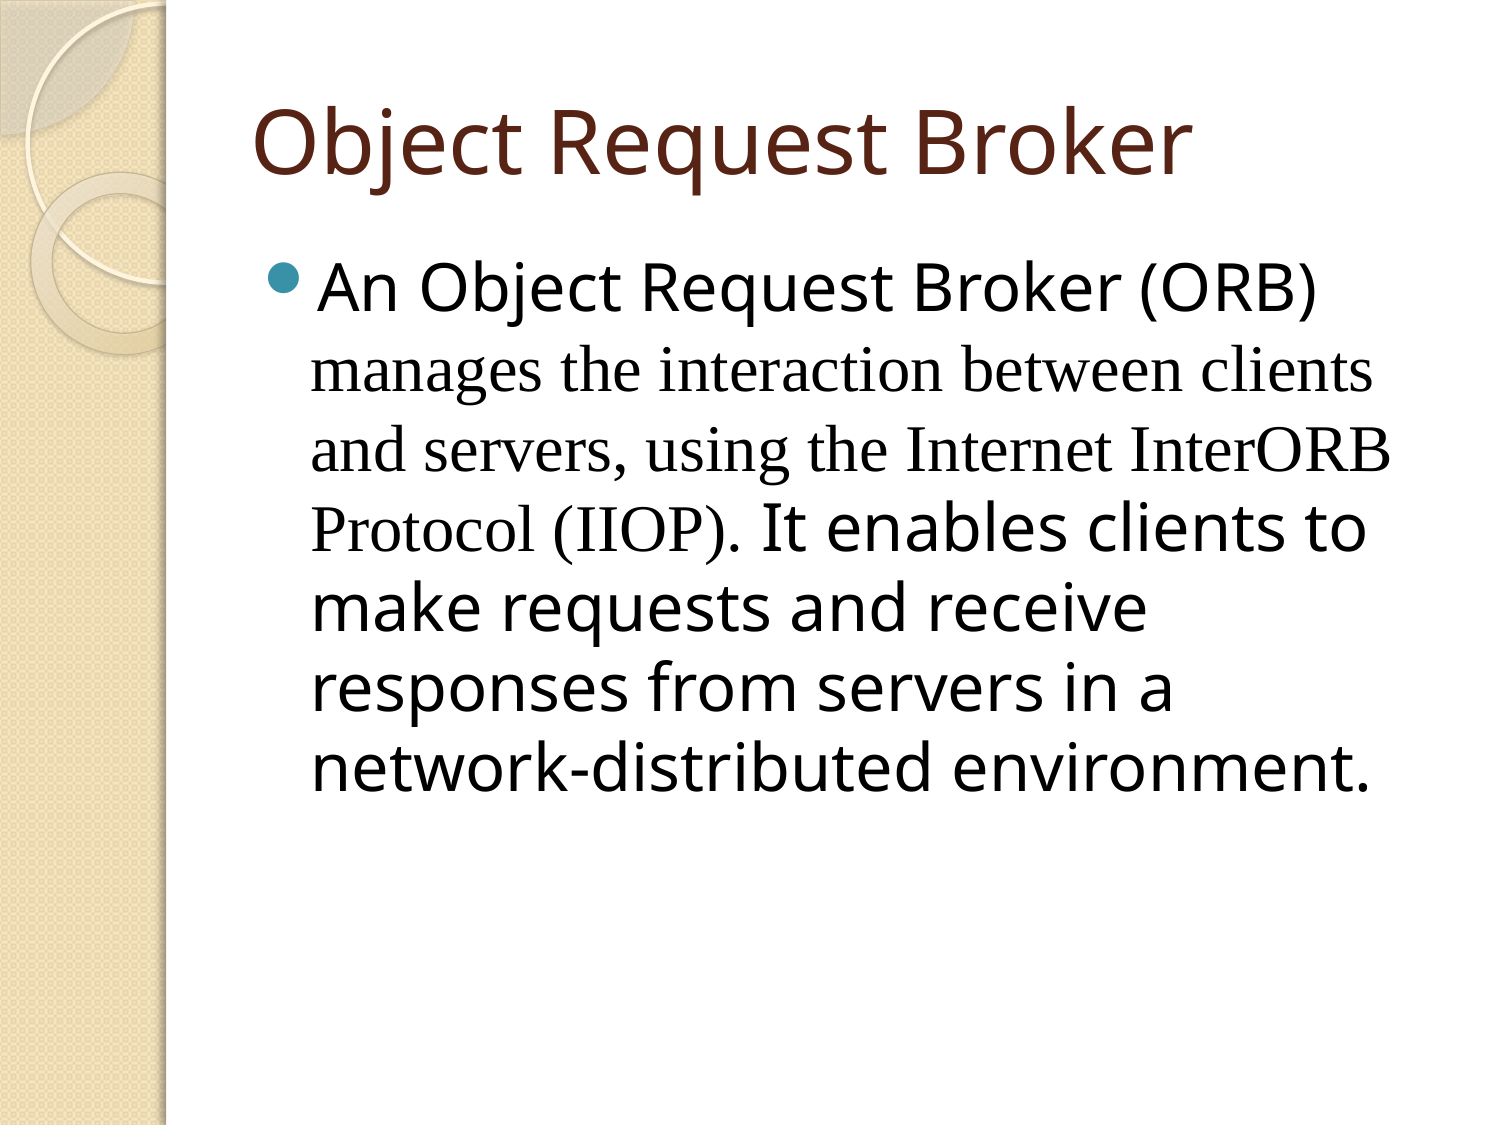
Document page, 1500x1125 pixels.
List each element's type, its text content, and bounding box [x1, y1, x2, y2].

title Object Request Broker [235, 45, 1466, 233]
list An Object Request Broker (ORB) manages the interaction between clients and servers, using the Internet InterORB Protocol (IIOP). It enables clients to make requests and receive responses from servers in a network-distributed environment. [235, 237, 1466, 1025]
